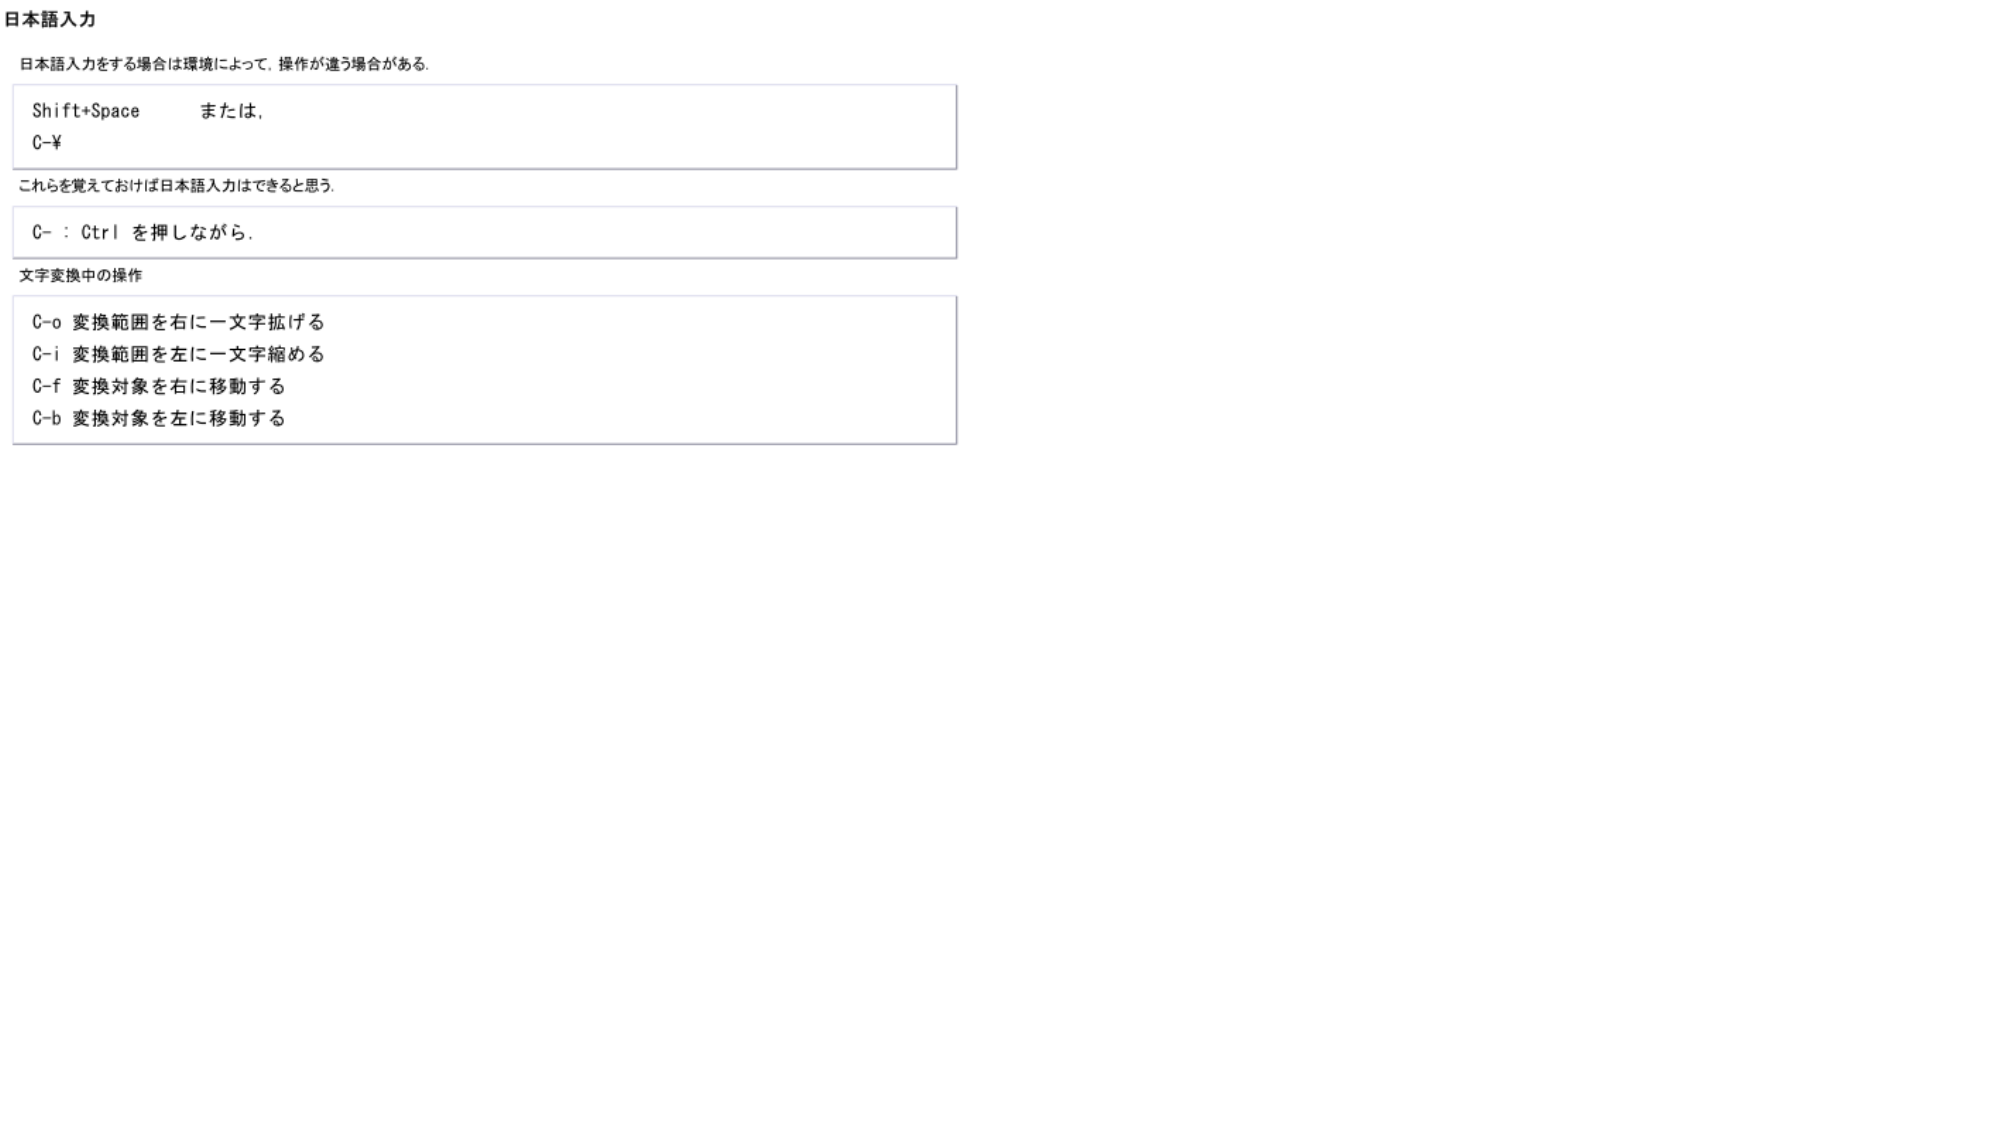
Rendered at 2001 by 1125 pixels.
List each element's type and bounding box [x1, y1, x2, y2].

picture [0, 0, 963, 451]
